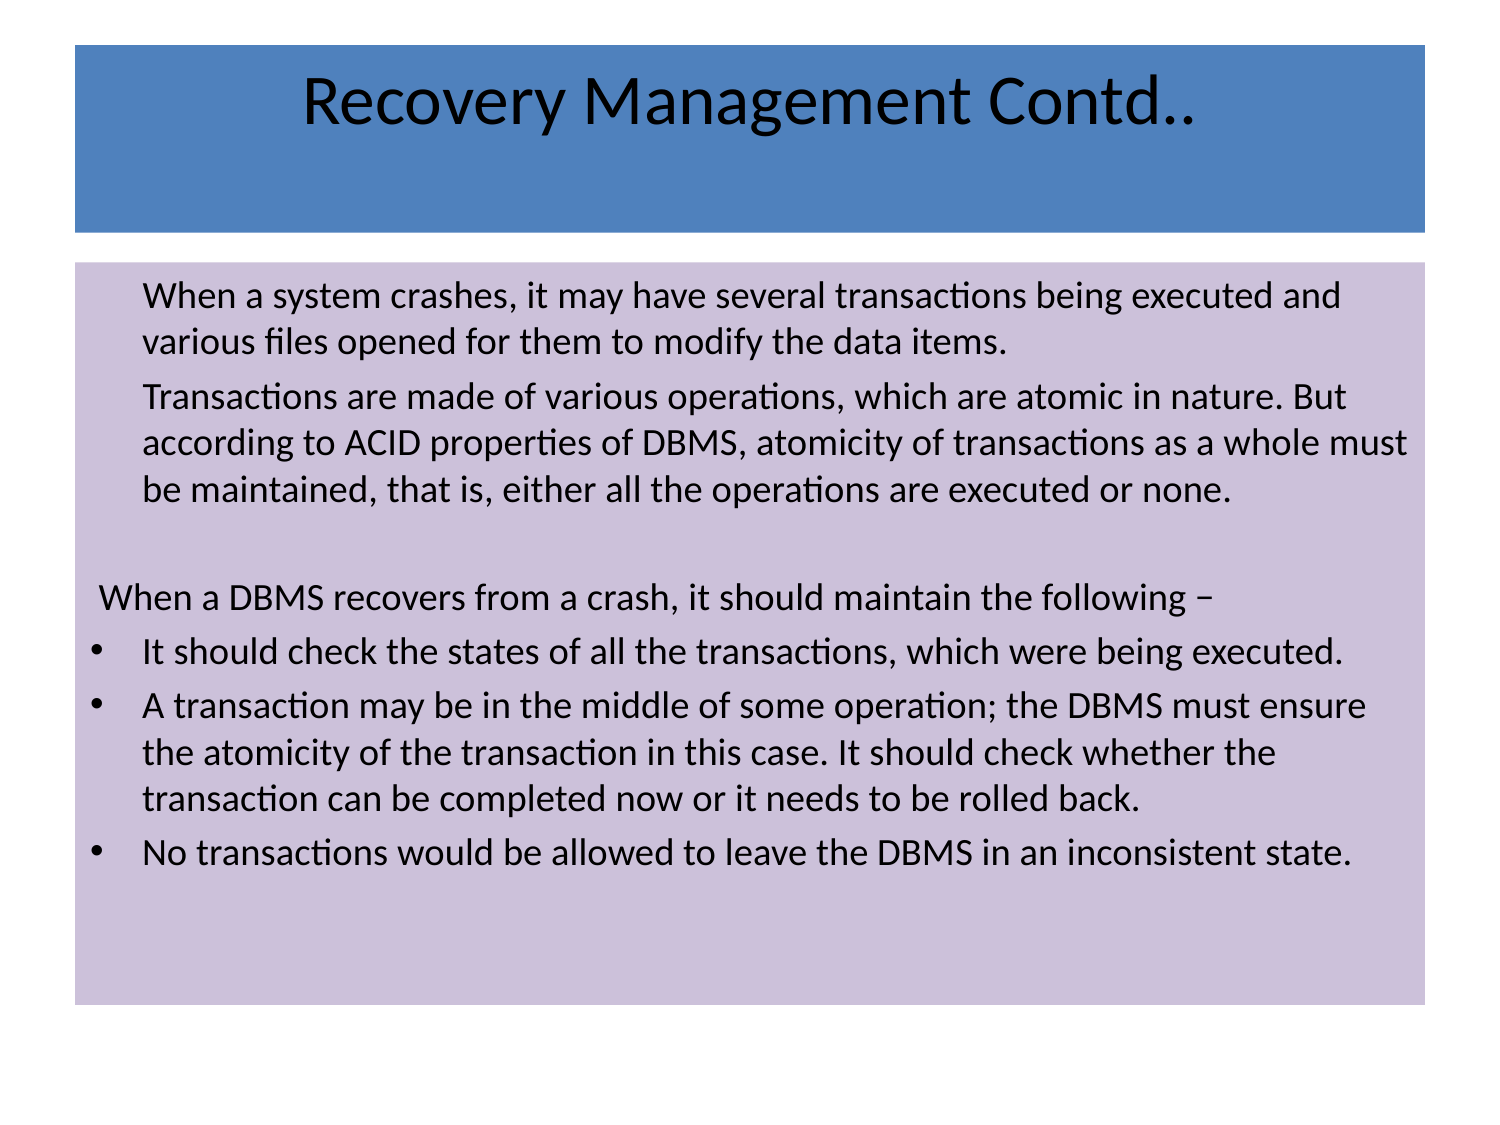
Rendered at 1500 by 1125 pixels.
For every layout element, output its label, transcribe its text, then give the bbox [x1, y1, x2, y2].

title Recovery Management Contd.. [75, 45, 1425, 233]
list When a system crashes, it may have several transactions being executed and various files opened for them to modify the data items. Transactions are made of various operations, which are atomic in nature. But according to ACID properties of DBMS, atomicity of transactions as a whole must be maintained, that is, either all the operations are executed or none. When a DBMS recovers from a crash, it should maintain the following − It should check the states of all the transactions, which were being executed. A transaction may be in the middle of some operation; the DBMS must ensure the atomicity of the transaction in this case. It should check whether the transaction can be completed now or it needs to be rolled back. No transactions would be allowed to leave the DBMS in an inconsistent state. [75, 262, 1425, 1005]
